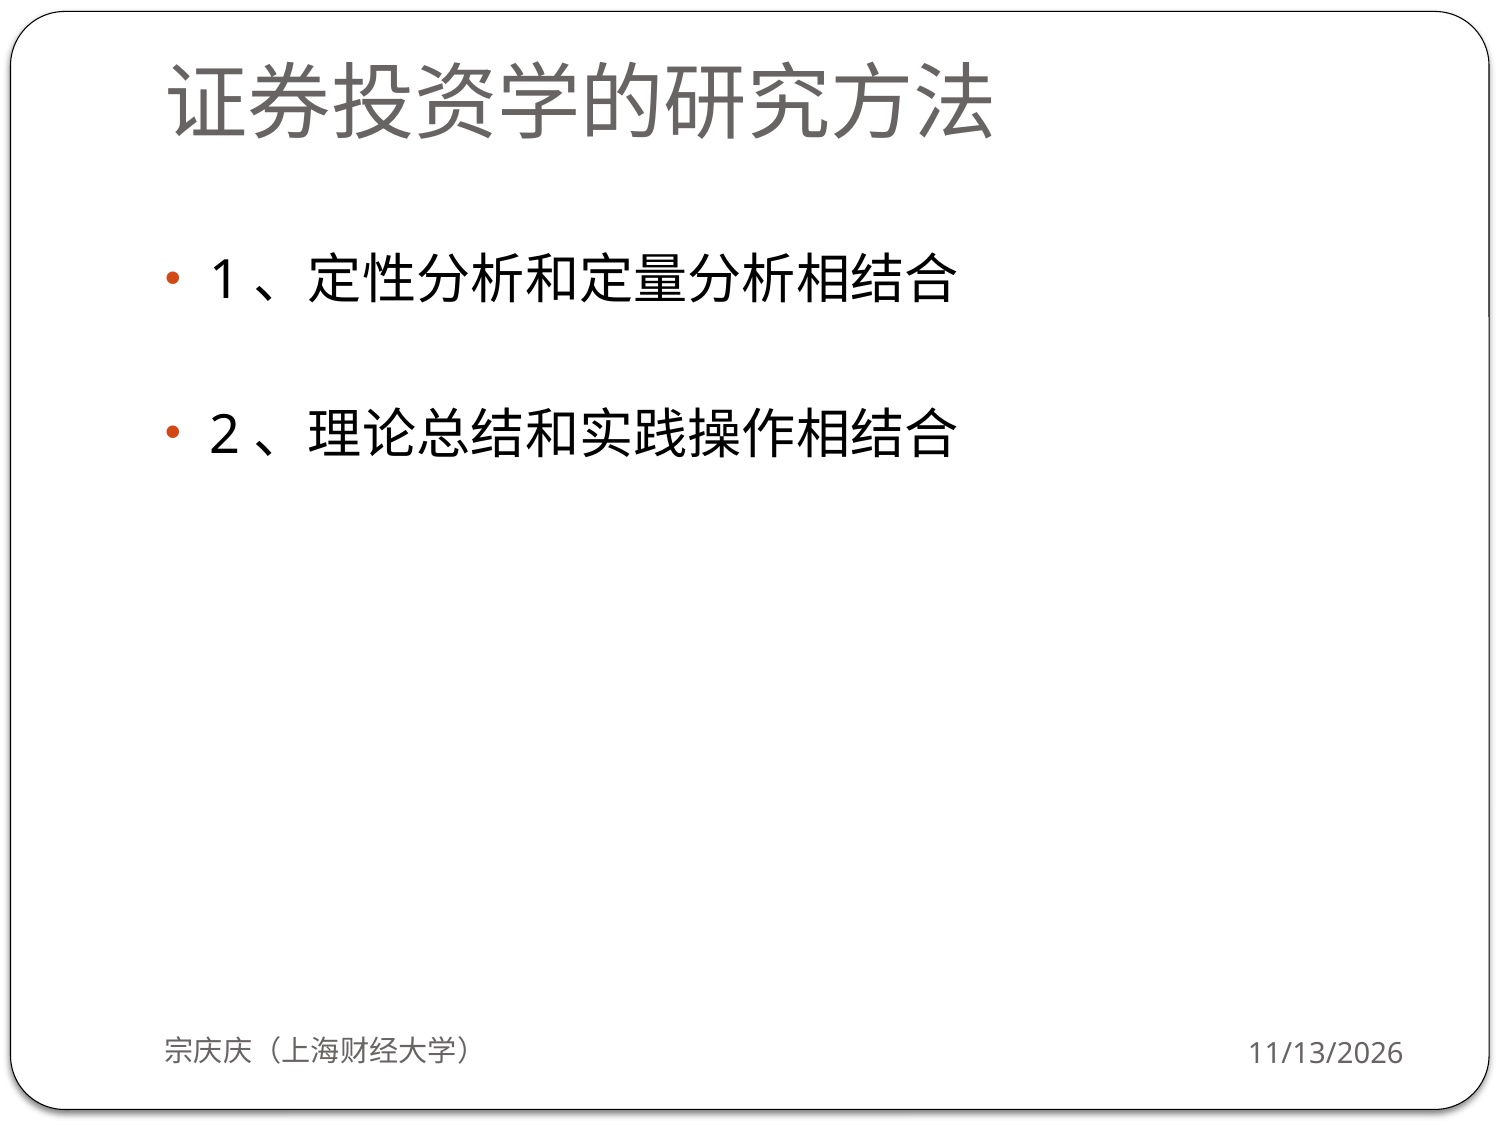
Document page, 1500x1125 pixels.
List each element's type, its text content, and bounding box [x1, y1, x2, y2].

footer 宗庆庆（上海财经大学） [150, 1012, 800, 1088]
title 证券投资学的研究方法 [150, 35, 1425, 164]
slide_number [1012, 1015, 1419, 1094]
list 1、定性分析和定量分析相结合 2、理论总结和实践操作相结合 [150, 237, 1425, 988]
